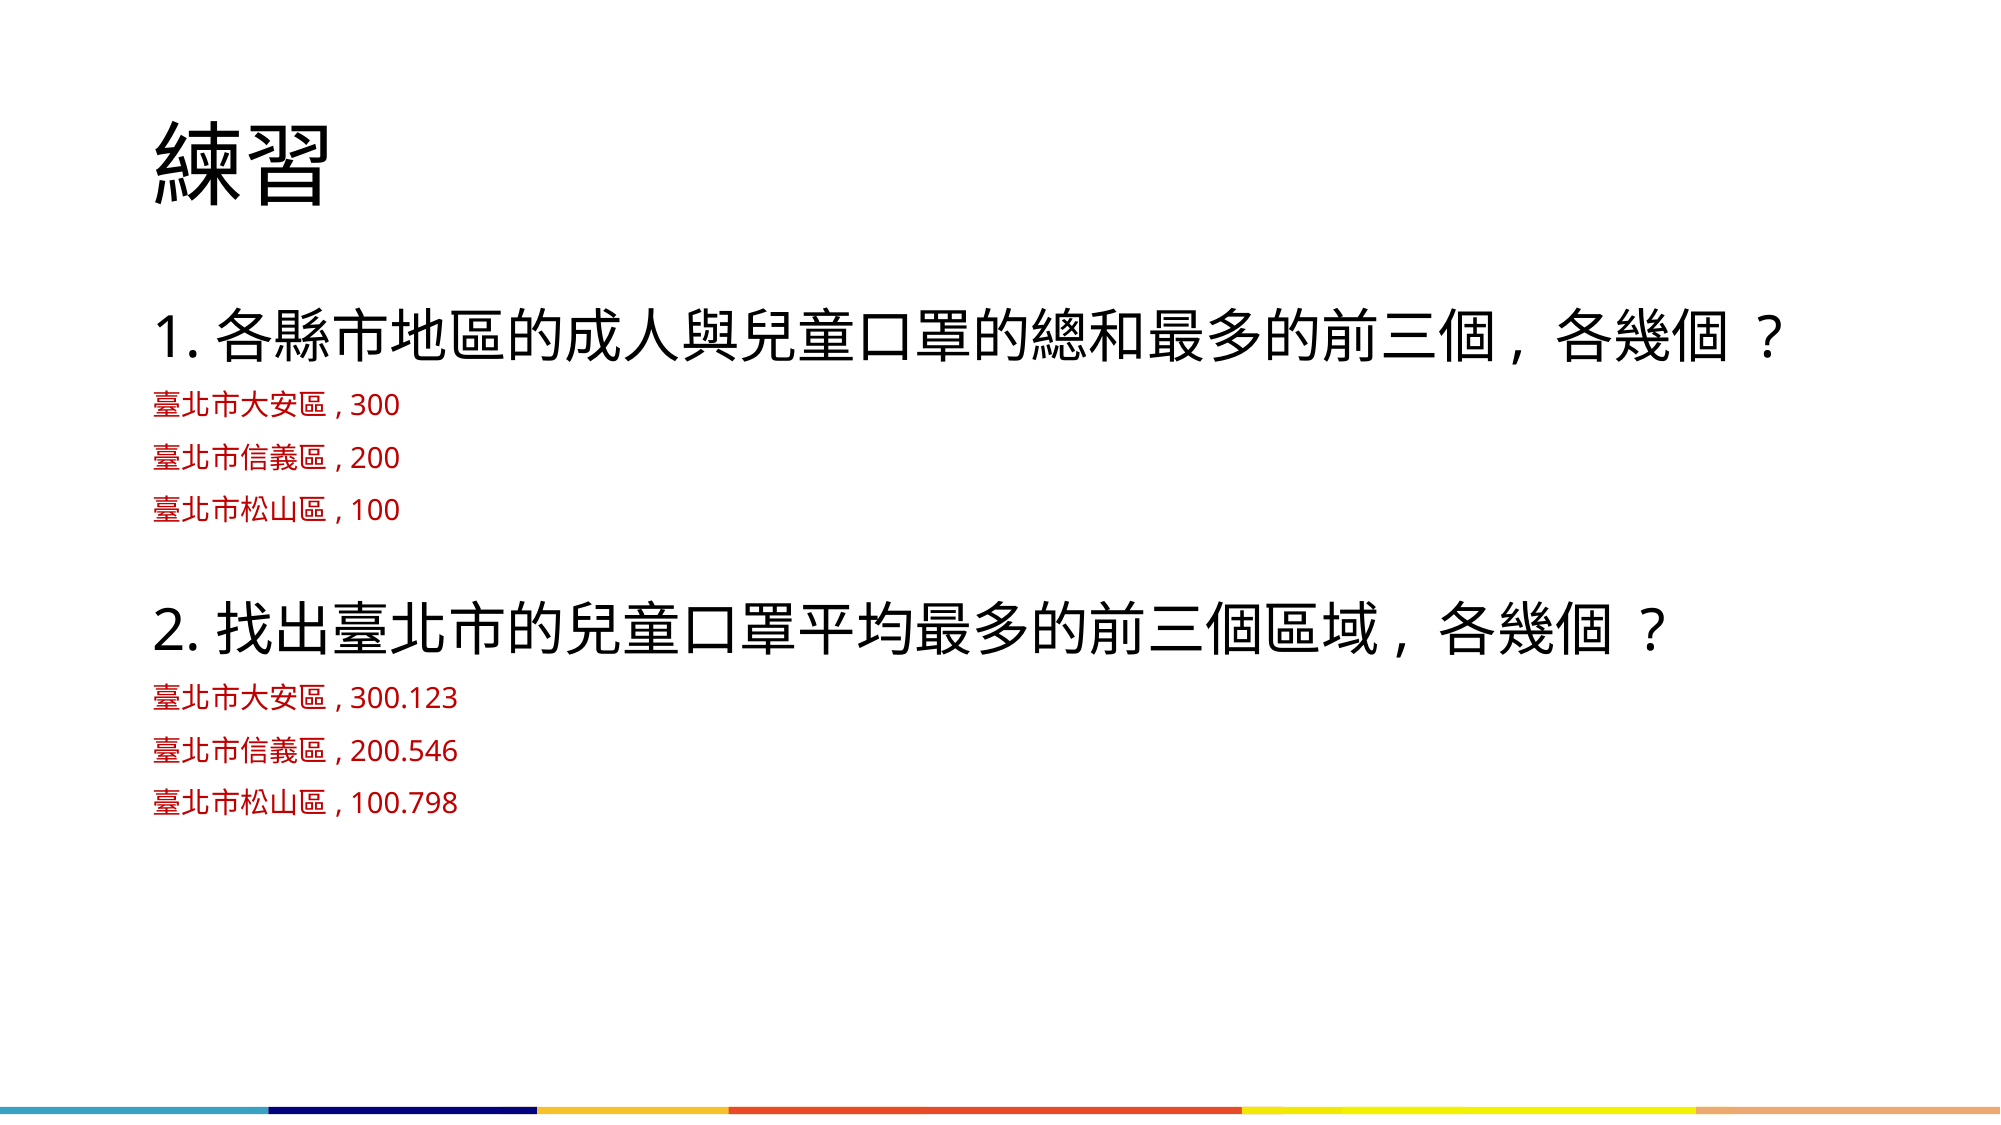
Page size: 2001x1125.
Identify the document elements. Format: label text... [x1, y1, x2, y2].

title 練習 [137, 59, 1863, 278]
list 1.各縣市地區的成人與兒童口罩的總和最多的前三個, 各幾個 ? 臺北市大安區, 300 臺北市信義區, 200 臺北市松山區, 100 2.找出臺北市的兒童口罩平均最多的前三個區域, 各幾個 ? 臺北市大安區, 300.123 臺北市信義區, 200.546 臺北市松山區, 100.798 [137, 299, 1863, 1014]
